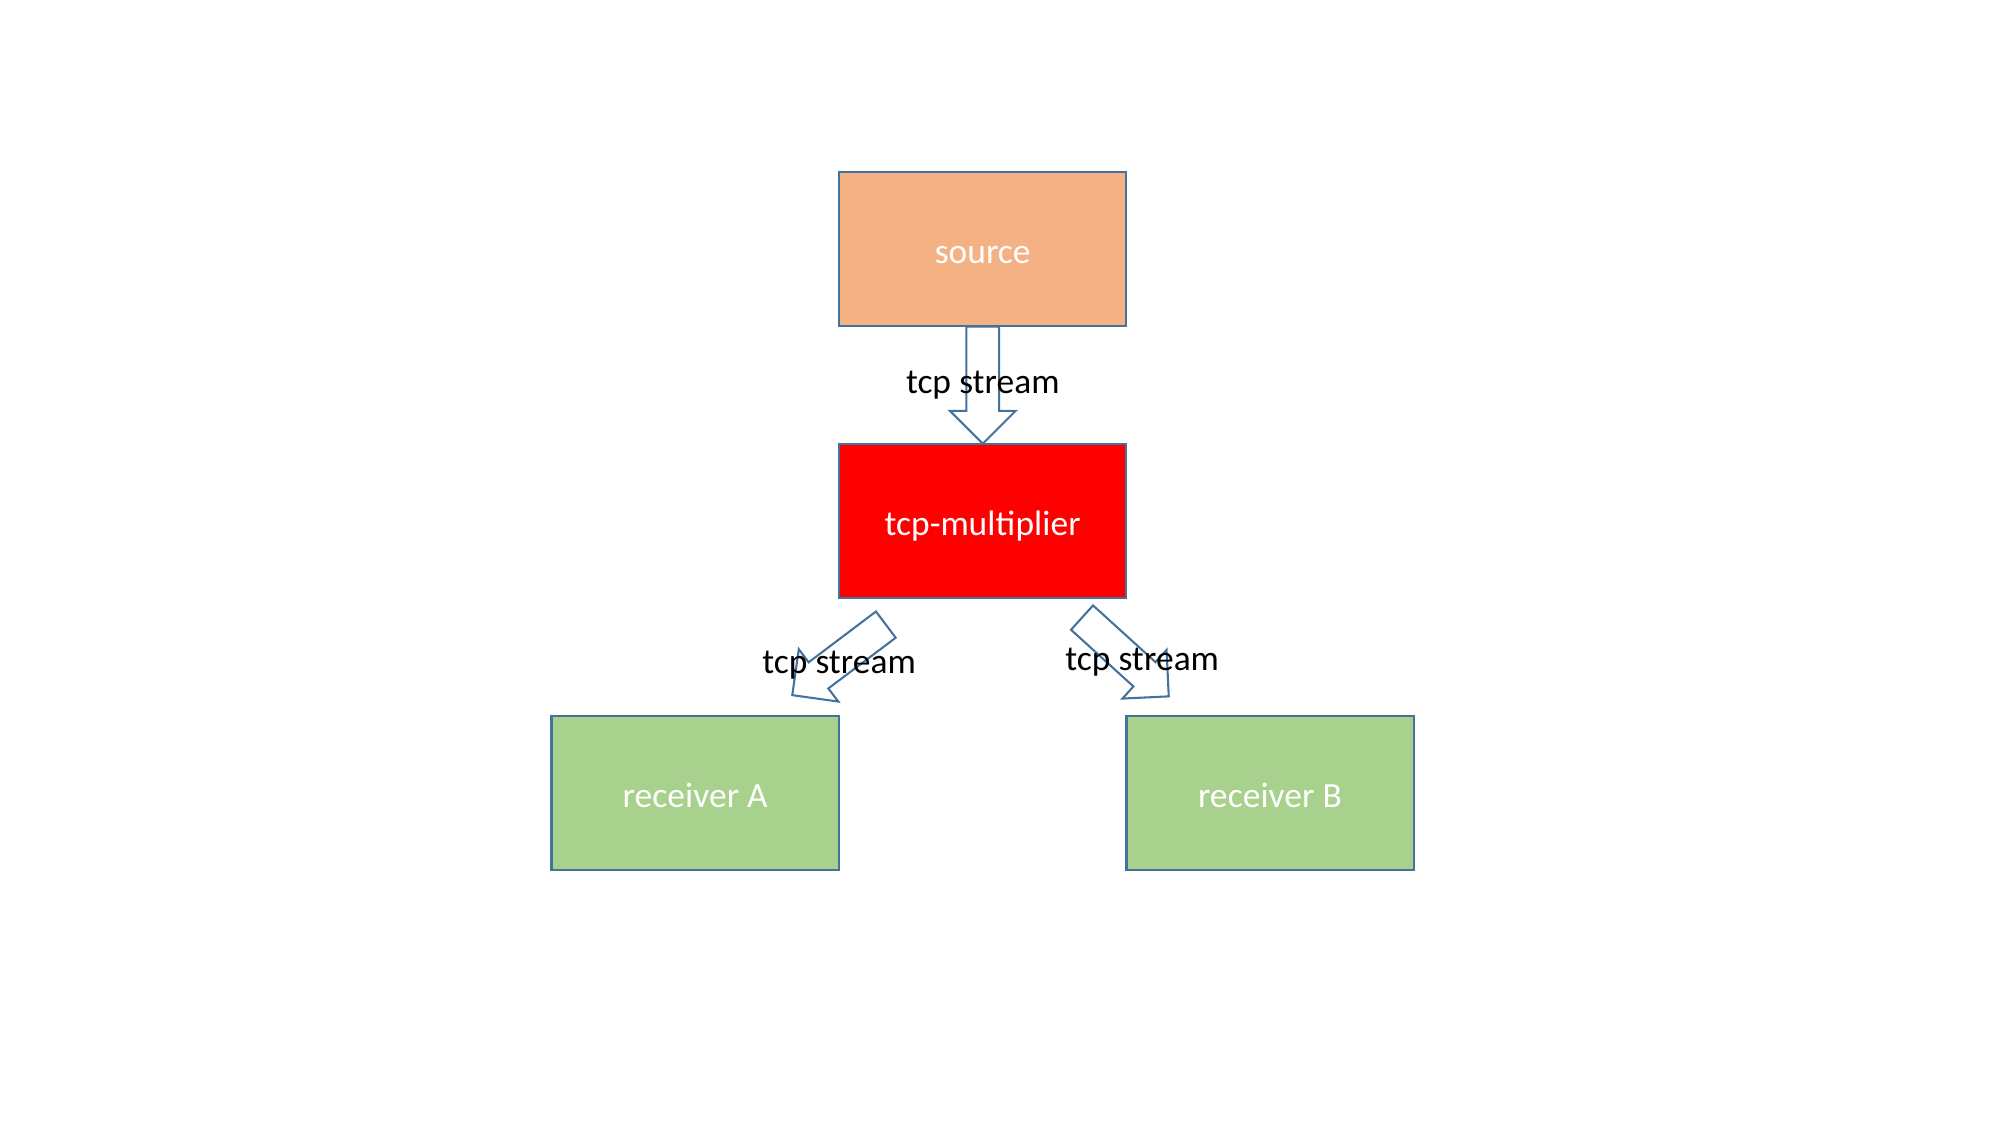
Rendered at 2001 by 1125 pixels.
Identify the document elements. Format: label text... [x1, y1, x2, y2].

text_box receiver B [1125, 715, 1415, 871]
text_box [965, 325, 1001, 350]
text_box tcp-multiplier [838, 443, 1127, 599]
text_box tcp stream [882, 350, 1083, 409]
text_box [1072, 603, 1119, 627]
text_box [1120, 686, 1170, 700]
text_box [791, 688, 841, 703]
text_box [849, 610, 892, 630]
text_box [947, 409, 1019, 446]
text_box receiver A [550, 715, 840, 871]
text_box tcp stream [1042, 627, 1243, 686]
text_box tcp stream [739, 630, 940, 688]
text_box source [838, 171, 1127, 327]
